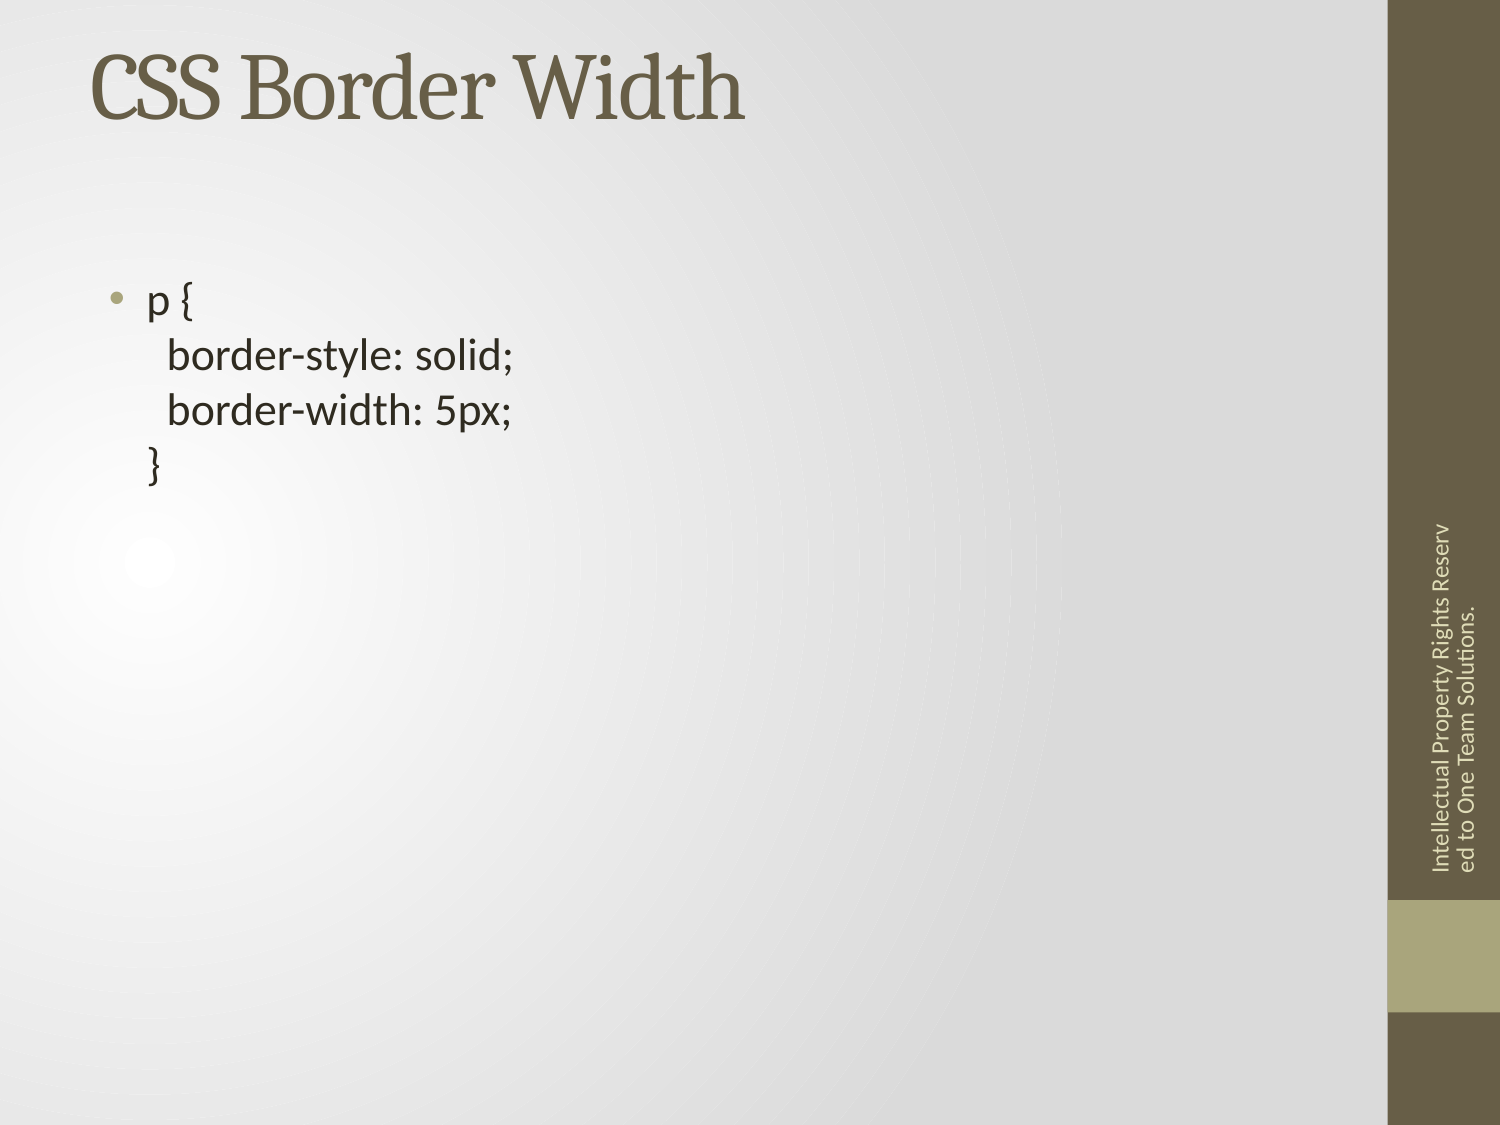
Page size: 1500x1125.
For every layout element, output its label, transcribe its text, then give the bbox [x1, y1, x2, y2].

title CSS Border Width [75, 45, 1325, 233]
footer Intellectual Property Rights Reserved to One Team Solutions. [1408, 500, 1469, 889]
list p { border-style: solid; border-width: 5px; } [75, 262, 1325, 1050]
